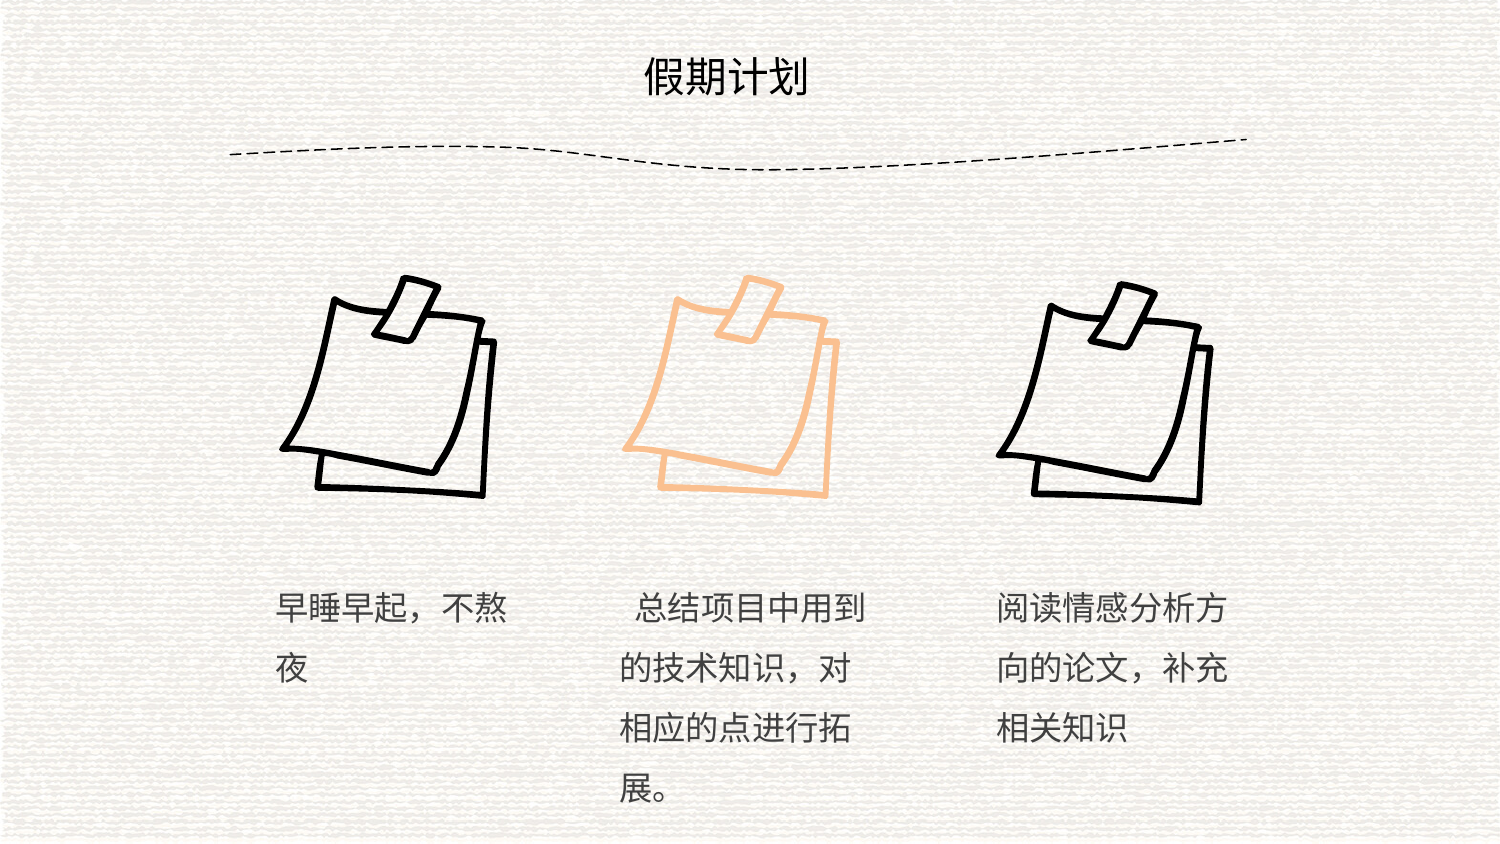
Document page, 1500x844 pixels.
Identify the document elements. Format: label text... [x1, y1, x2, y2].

text_box 早睡早起，不熬夜 [260, 559, 552, 695]
text_box [995, 281, 1214, 506]
text_box 总结项目中用到的技术知识，对相应的点进行拓展。 [604, 559, 896, 815]
text_box [621, 274, 841, 499]
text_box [229, 43, 1247, 170]
text_box [279, 274, 498, 499]
picture [0, 0, 1500, 844]
text_box 阅读情感分析方向的论文，补充相关知识 [981, 559, 1273, 755]
